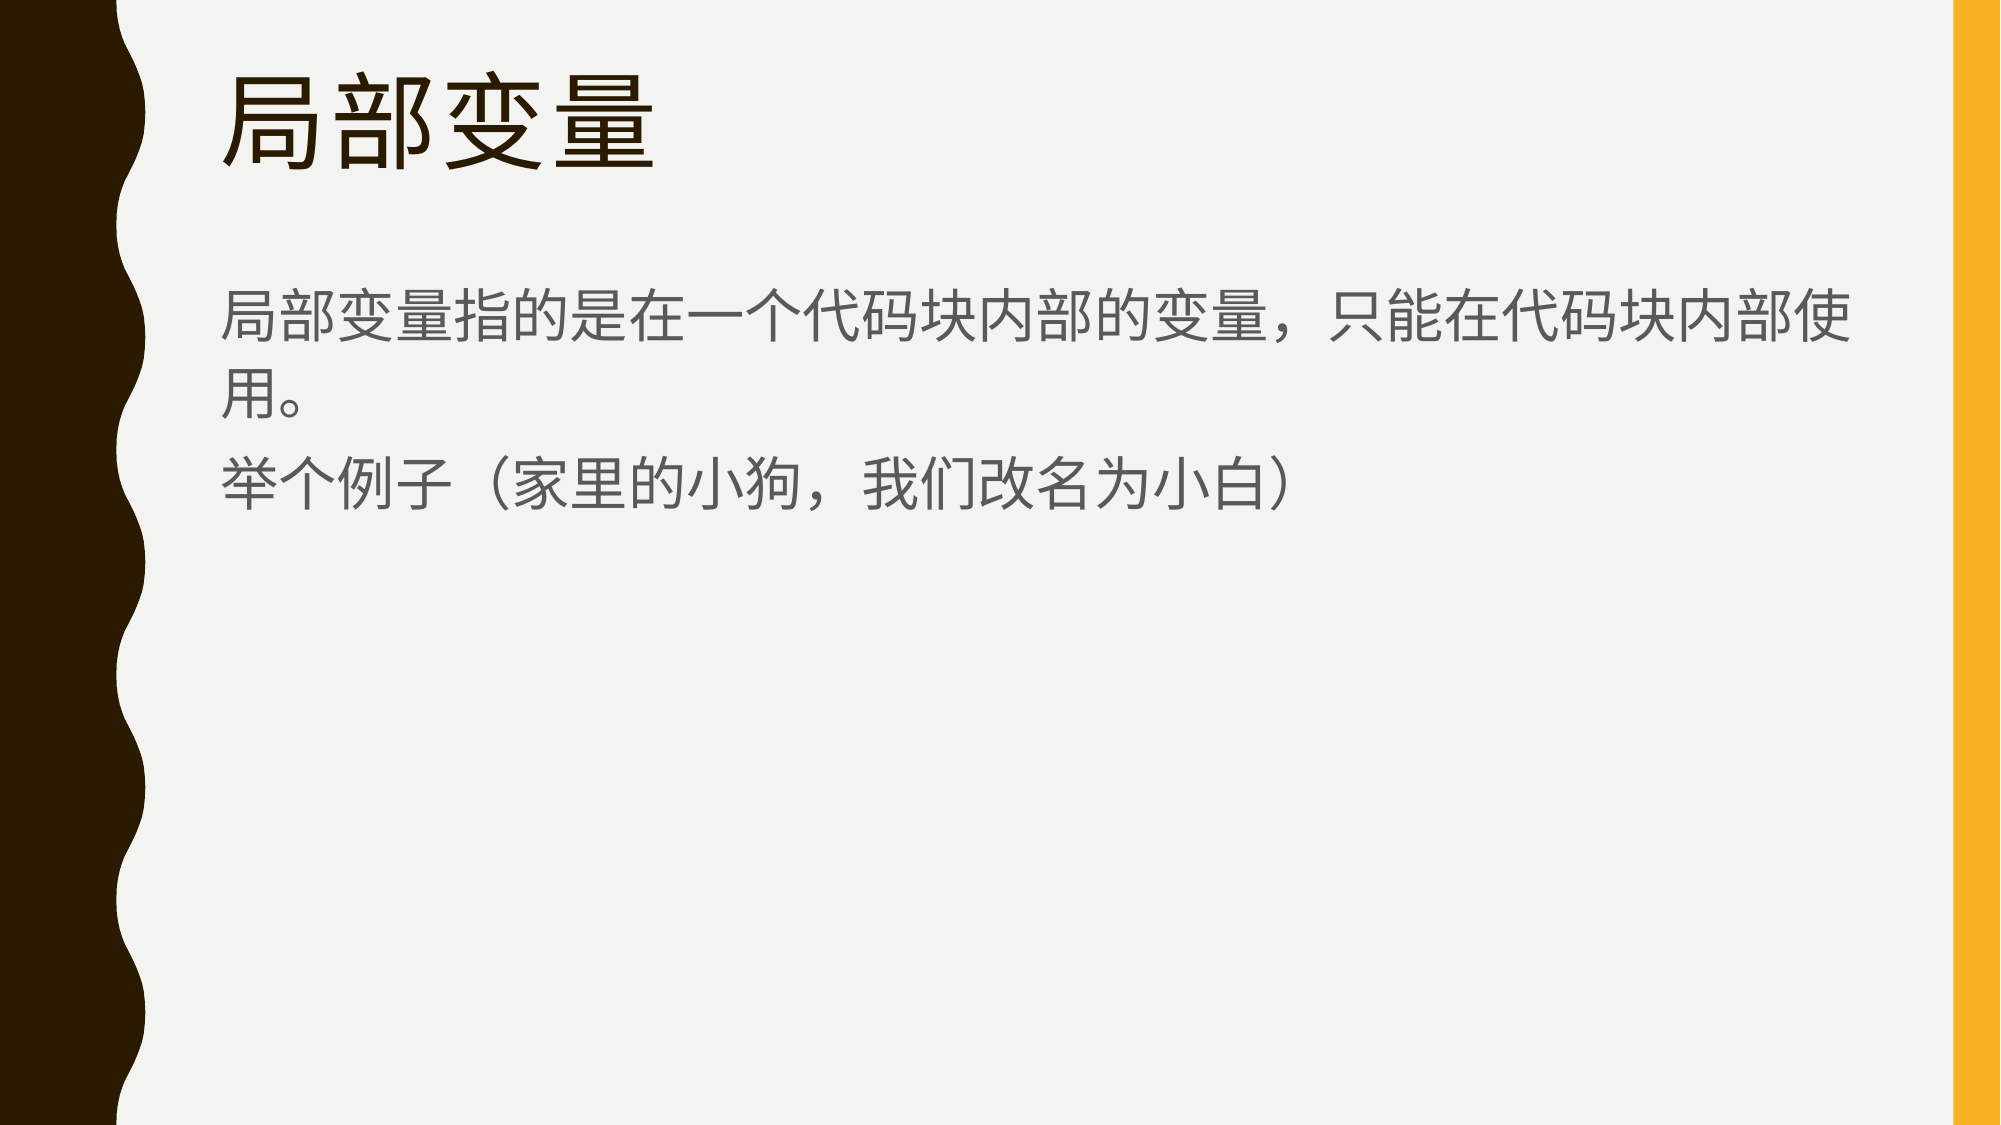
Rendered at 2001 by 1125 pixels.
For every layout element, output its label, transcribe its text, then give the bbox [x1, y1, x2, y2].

list 局部变量指的是在一个代码块内部的变量，只能在代码块内部使用。 举个例子（家里的小狗，我们改名为小白） [205, 264, 1875, 965]
title 局部变量 [205, 62, 1875, 264]
